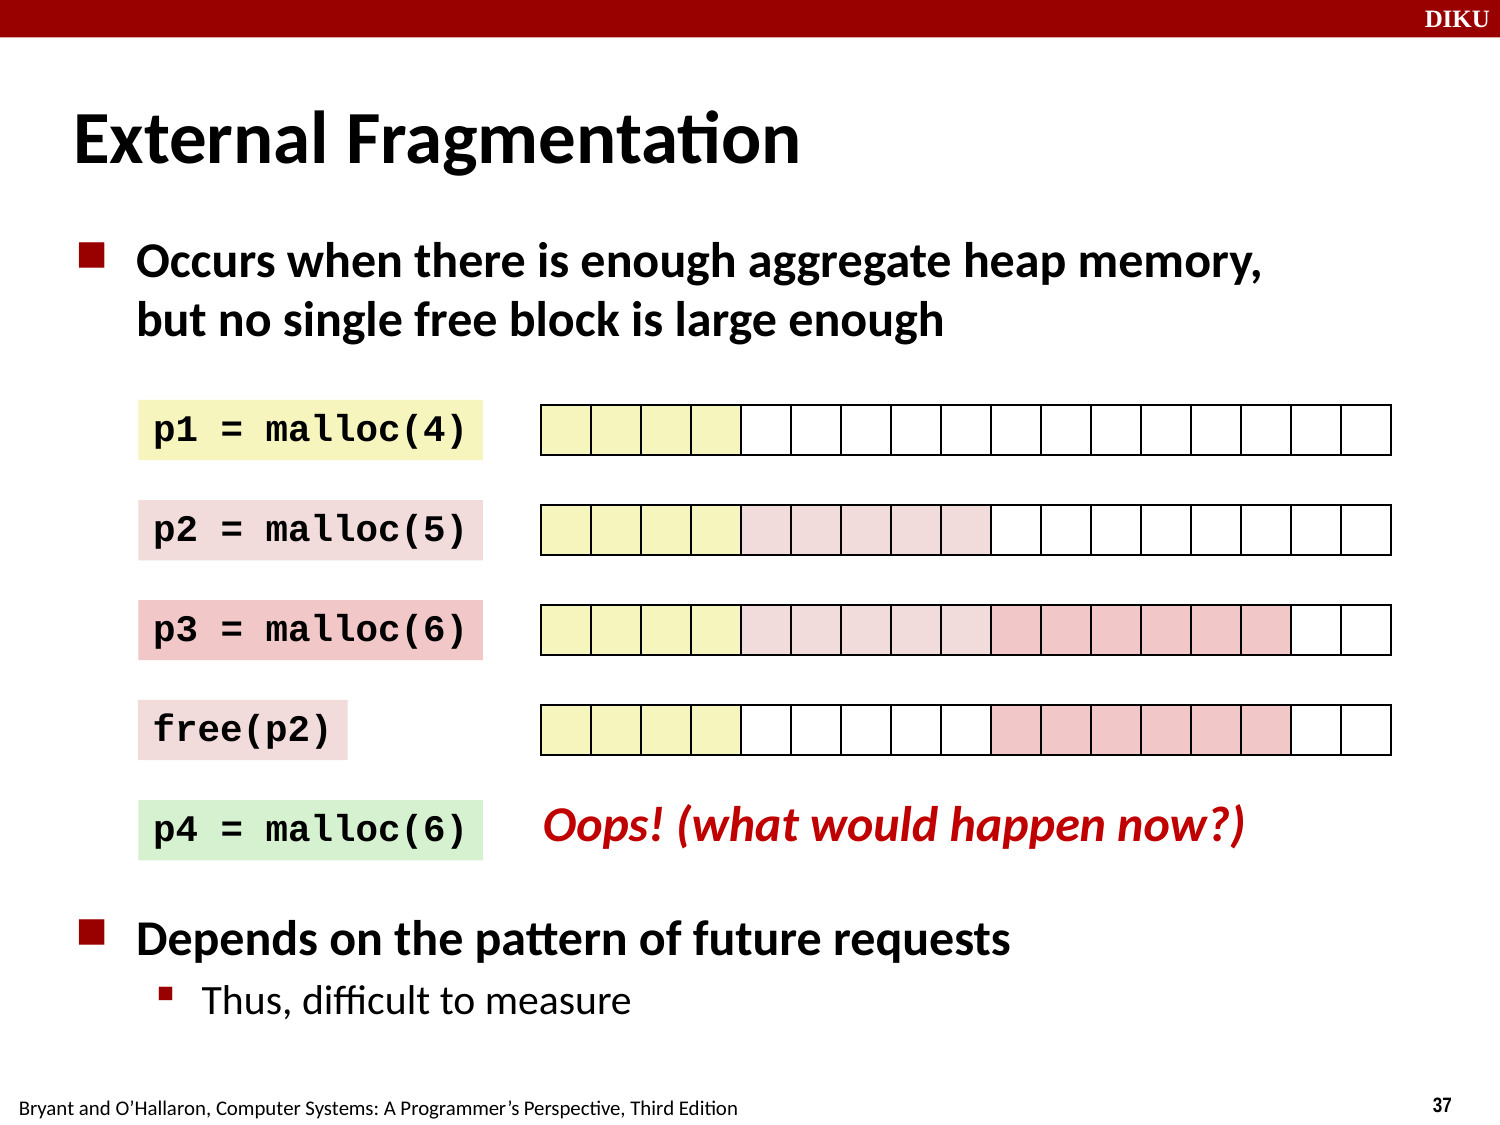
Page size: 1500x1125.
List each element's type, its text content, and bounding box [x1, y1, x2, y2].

text_box [1340, 605, 1391, 656]
text_box [940, 405, 990, 456]
text_box [1140, 505, 1190, 556]
text_box [540, 705, 590, 756]
text_box [1190, 605, 1240, 656]
text_box [1290, 705, 1340, 756]
text_box p4 = malloc(6) [138, 800, 483, 861]
text_box [590, 505, 640, 556]
text_box [1140, 605, 1190, 656]
text_box p1 = malloc(4) [138, 399, 483, 461]
text_box [940, 605, 990, 656]
text_box [1090, 505, 1140, 556]
text_box [940, 705, 990, 756]
text_box [690, 405, 740, 456]
text_box [890, 505, 940, 556]
text_box [1090, 405, 1140, 456]
text_box [1190, 705, 1240, 756]
text_box [990, 605, 1040, 656]
text_box [890, 705, 940, 756]
text_box [640, 605, 690, 656]
text_box [740, 705, 790, 756]
text_box [1240, 705, 1290, 756]
text_box [1290, 605, 1340, 656]
text_box [1290, 405, 1340, 456]
text_box [790, 705, 840, 756]
text_box [1340, 405, 1391, 456]
text_box [740, 505, 790, 556]
text_box [690, 605, 740, 656]
text_box [590, 405, 640, 456]
text_box [540, 605, 590, 656]
text_box [690, 505, 740, 556]
text_box [1040, 405, 1090, 456]
text_box [840, 705, 890, 756]
text_box [690, 705, 740, 756]
text_box [990, 405, 1040, 456]
text_box [1340, 705, 1391, 756]
text_box [1140, 405, 1190, 456]
text_box free(p2) [137, 699, 348, 761]
text_box [890, 605, 940, 656]
text_box [590, 605, 640, 656]
text_box [840, 605, 890, 656]
text_box External Fragmentation [58, 71, 1304, 197]
text_box [1090, 605, 1140, 656]
text_box [840, 405, 890, 456]
text_box [1040, 605, 1090, 656]
text_box p3 = malloc(6) [138, 600, 483, 661]
text_box p2 = malloc(5) [138, 500, 483, 561]
text_box Oops! (what would happen now?) [528, 784, 1262, 860]
text_box [1190, 405, 1240, 456]
text_box [990, 705, 1040, 756]
text_box [1240, 405, 1290, 456]
text_box [740, 605, 790, 656]
text_box [640, 505, 690, 556]
text_box [990, 505, 1040, 556]
text_box [590, 705, 640, 756]
text_box [790, 605, 840, 656]
text_box [840, 505, 890, 556]
text_box [1240, 505, 1290, 556]
text_box [640, 705, 690, 756]
text_box [1090, 705, 1140, 756]
text_box [540, 405, 590, 456]
text_box [940, 505, 990, 556]
text_box [1240, 605, 1290, 656]
text_box [540, 505, 590, 556]
text_box Occurs when there is enough aggregate heap memory, but no single free block is large enough Depends on the pattern of future requests Thus, difficult to measure [65, 223, 1361, 1039]
text_box [890, 405, 940, 456]
text_box [790, 405, 840, 456]
text_box [1340, 505, 1391, 556]
text_box [640, 405, 690, 456]
text_box [740, 405, 790, 456]
text_box [1040, 505, 1090, 556]
text_box [1190, 505, 1240, 556]
text_box [790, 505, 840, 556]
text_box [1040, 705, 1090, 756]
text_box [1290, 505, 1340, 556]
text_box [1140, 705, 1190, 756]
